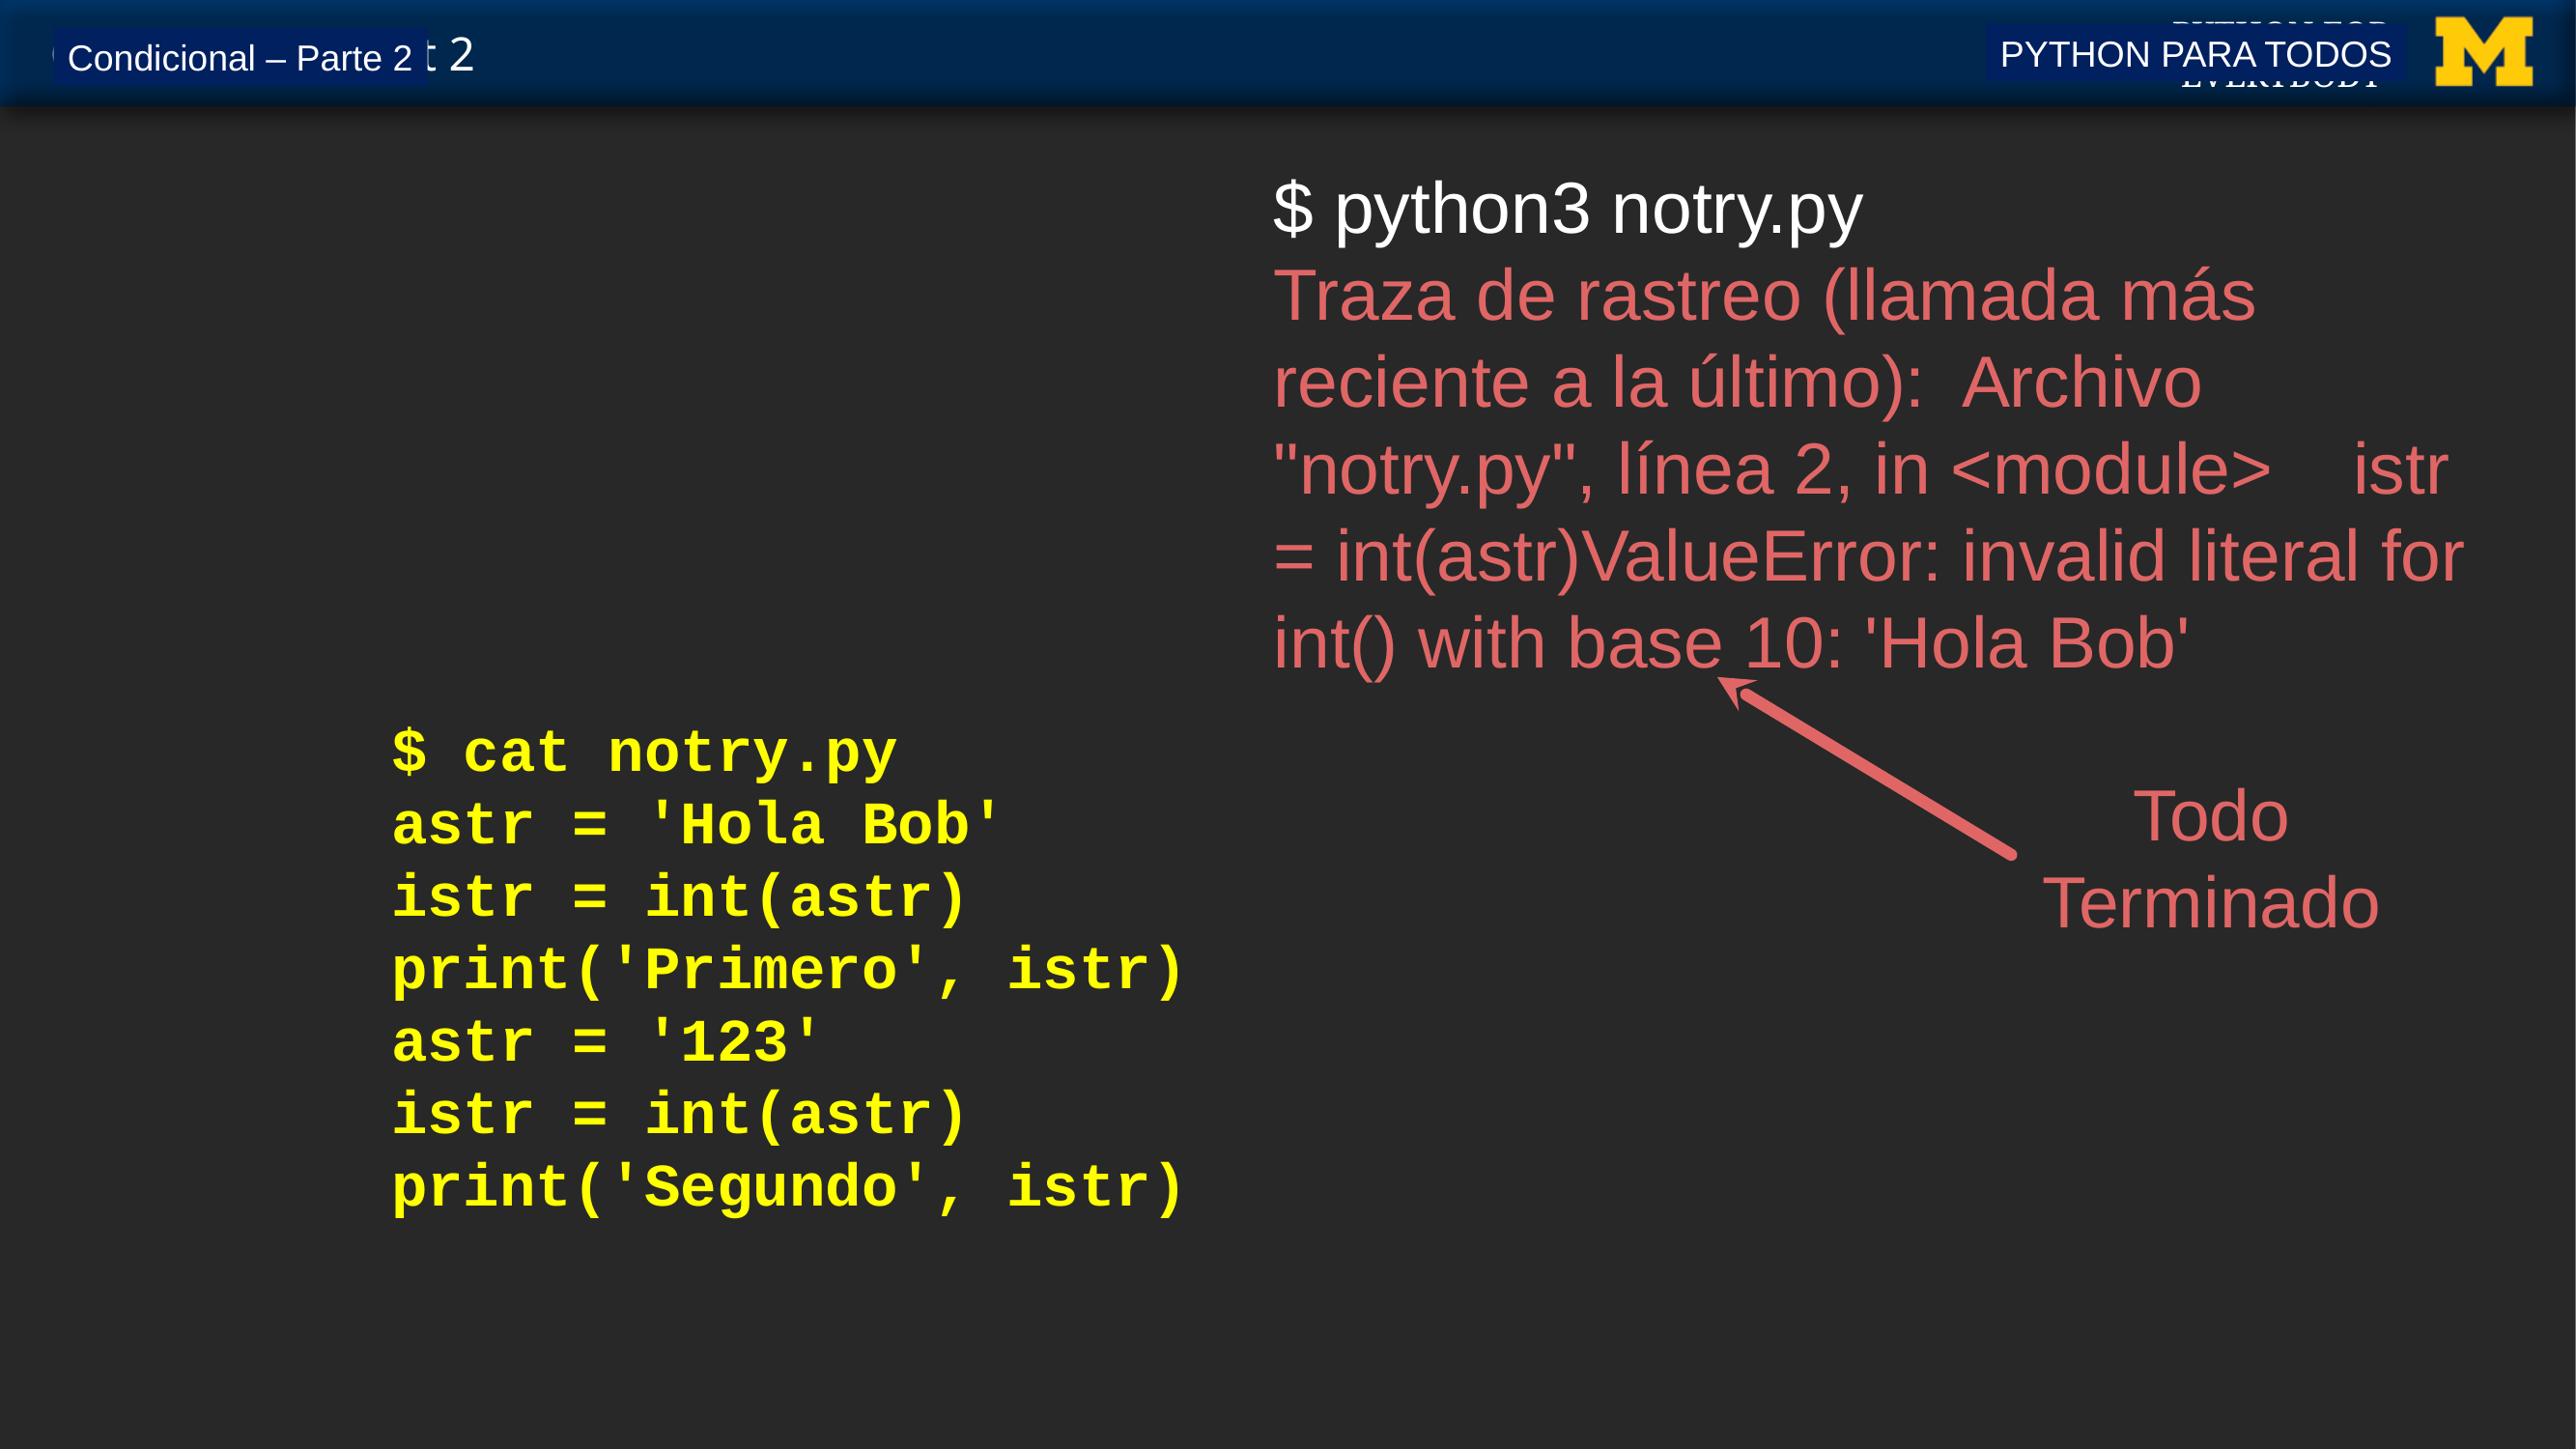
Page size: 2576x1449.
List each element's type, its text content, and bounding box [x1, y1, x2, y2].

text_box Condicional – Parte 2 [53, 27, 428, 86]
text_box Todo Terminado [2011, 764, 2413, 946]
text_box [1716, 676, 2012, 856]
text_box $ cat notry.py astr = 'Hola Bob' istr = int(astr) print('Primero', istr) astr = '123' istr = int(astr) print('Segundo', istr) [390, 657, 1209, 1272]
text_box $ python3 notry.py Traza de rastreo (llamada más reciente a la último): Archivo "notry.py", línea 2, in <module> istr = int(astr)ValueError: invalid literal for int() with base 10: 'Hola Bob' [1273, 165, 2488, 677]
text_box PYTHON PARA TODOS [1986, 23, 2408, 82]
picture [0, 0, 2576, 1449]
